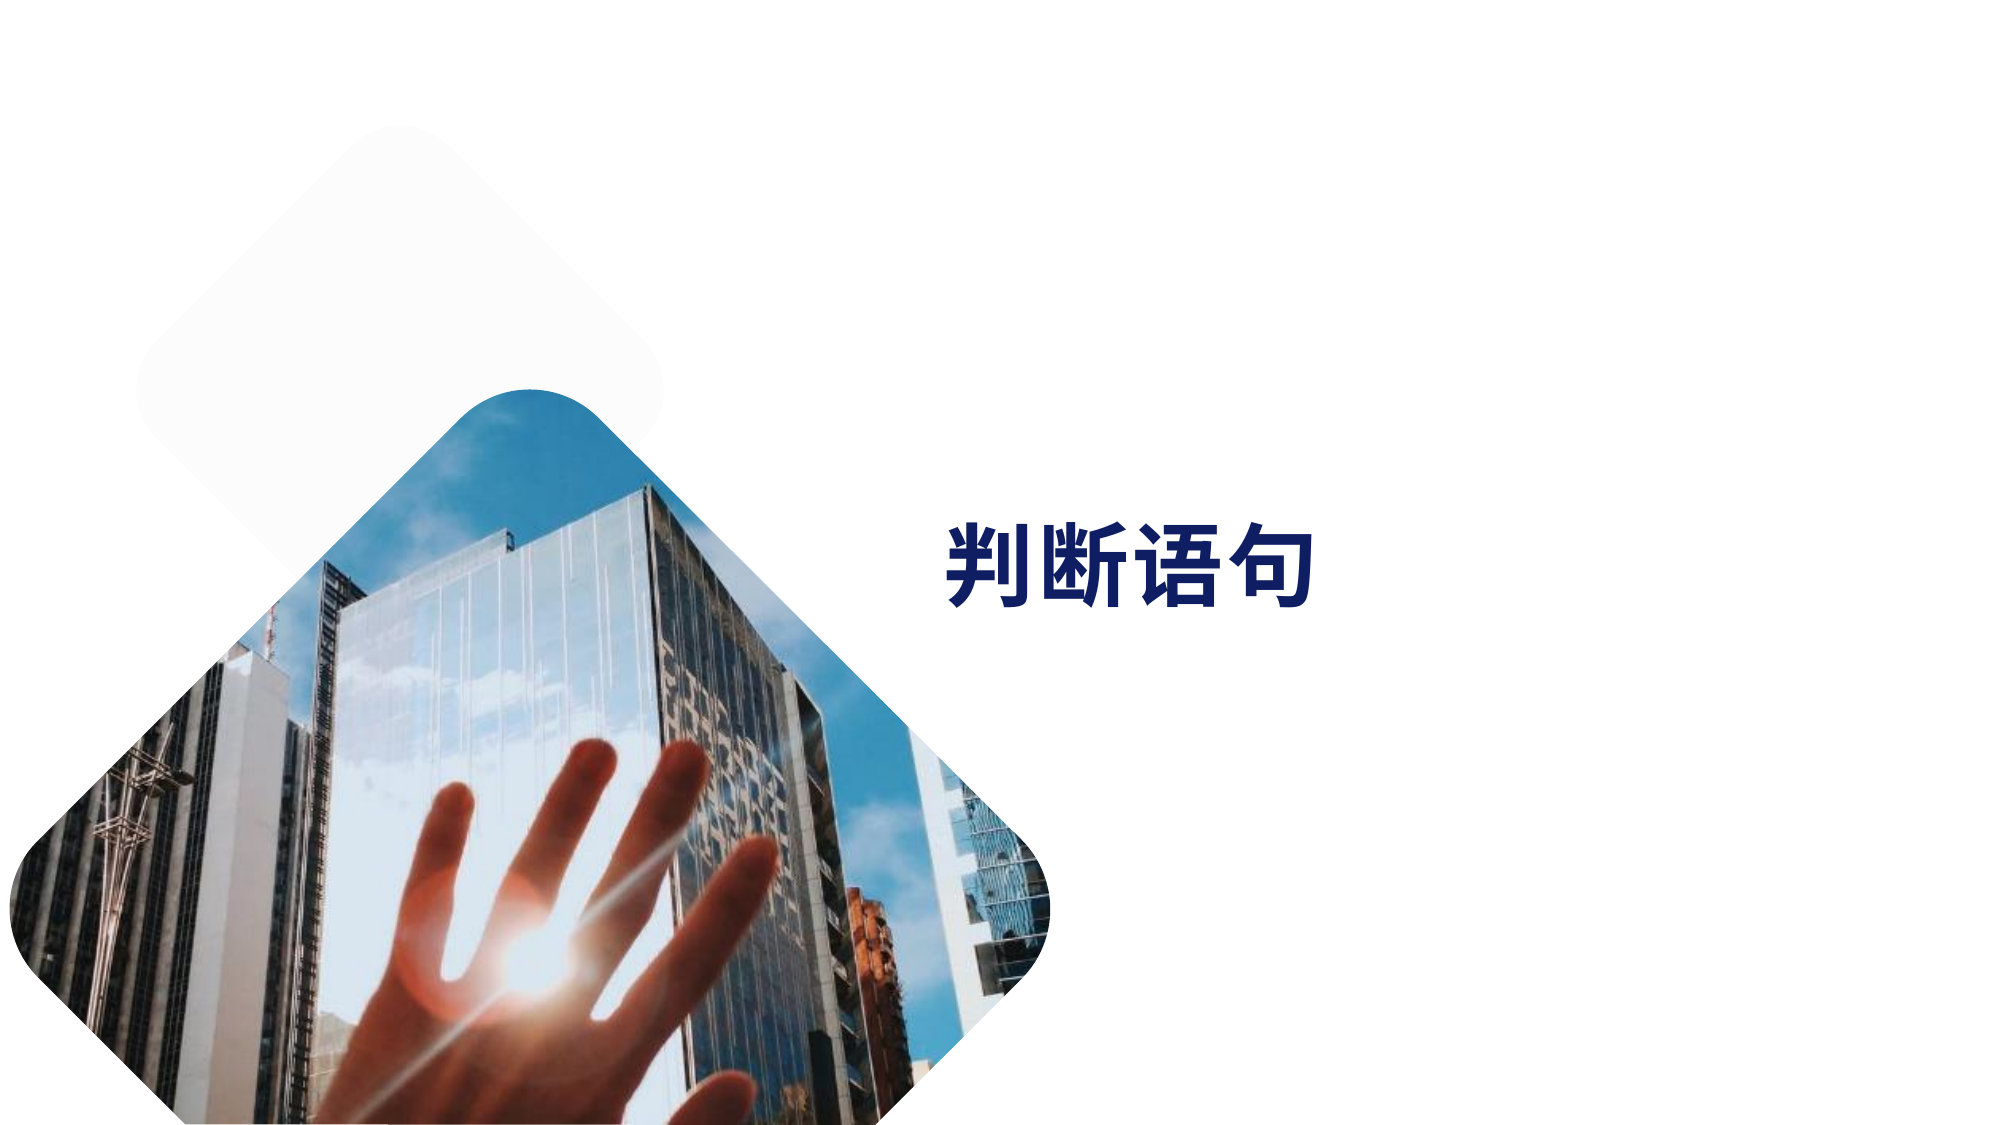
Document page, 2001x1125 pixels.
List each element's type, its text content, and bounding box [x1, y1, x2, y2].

title 判断语句 [928, 478, 1848, 626]
picture [9, 389, 1051, 1125]
